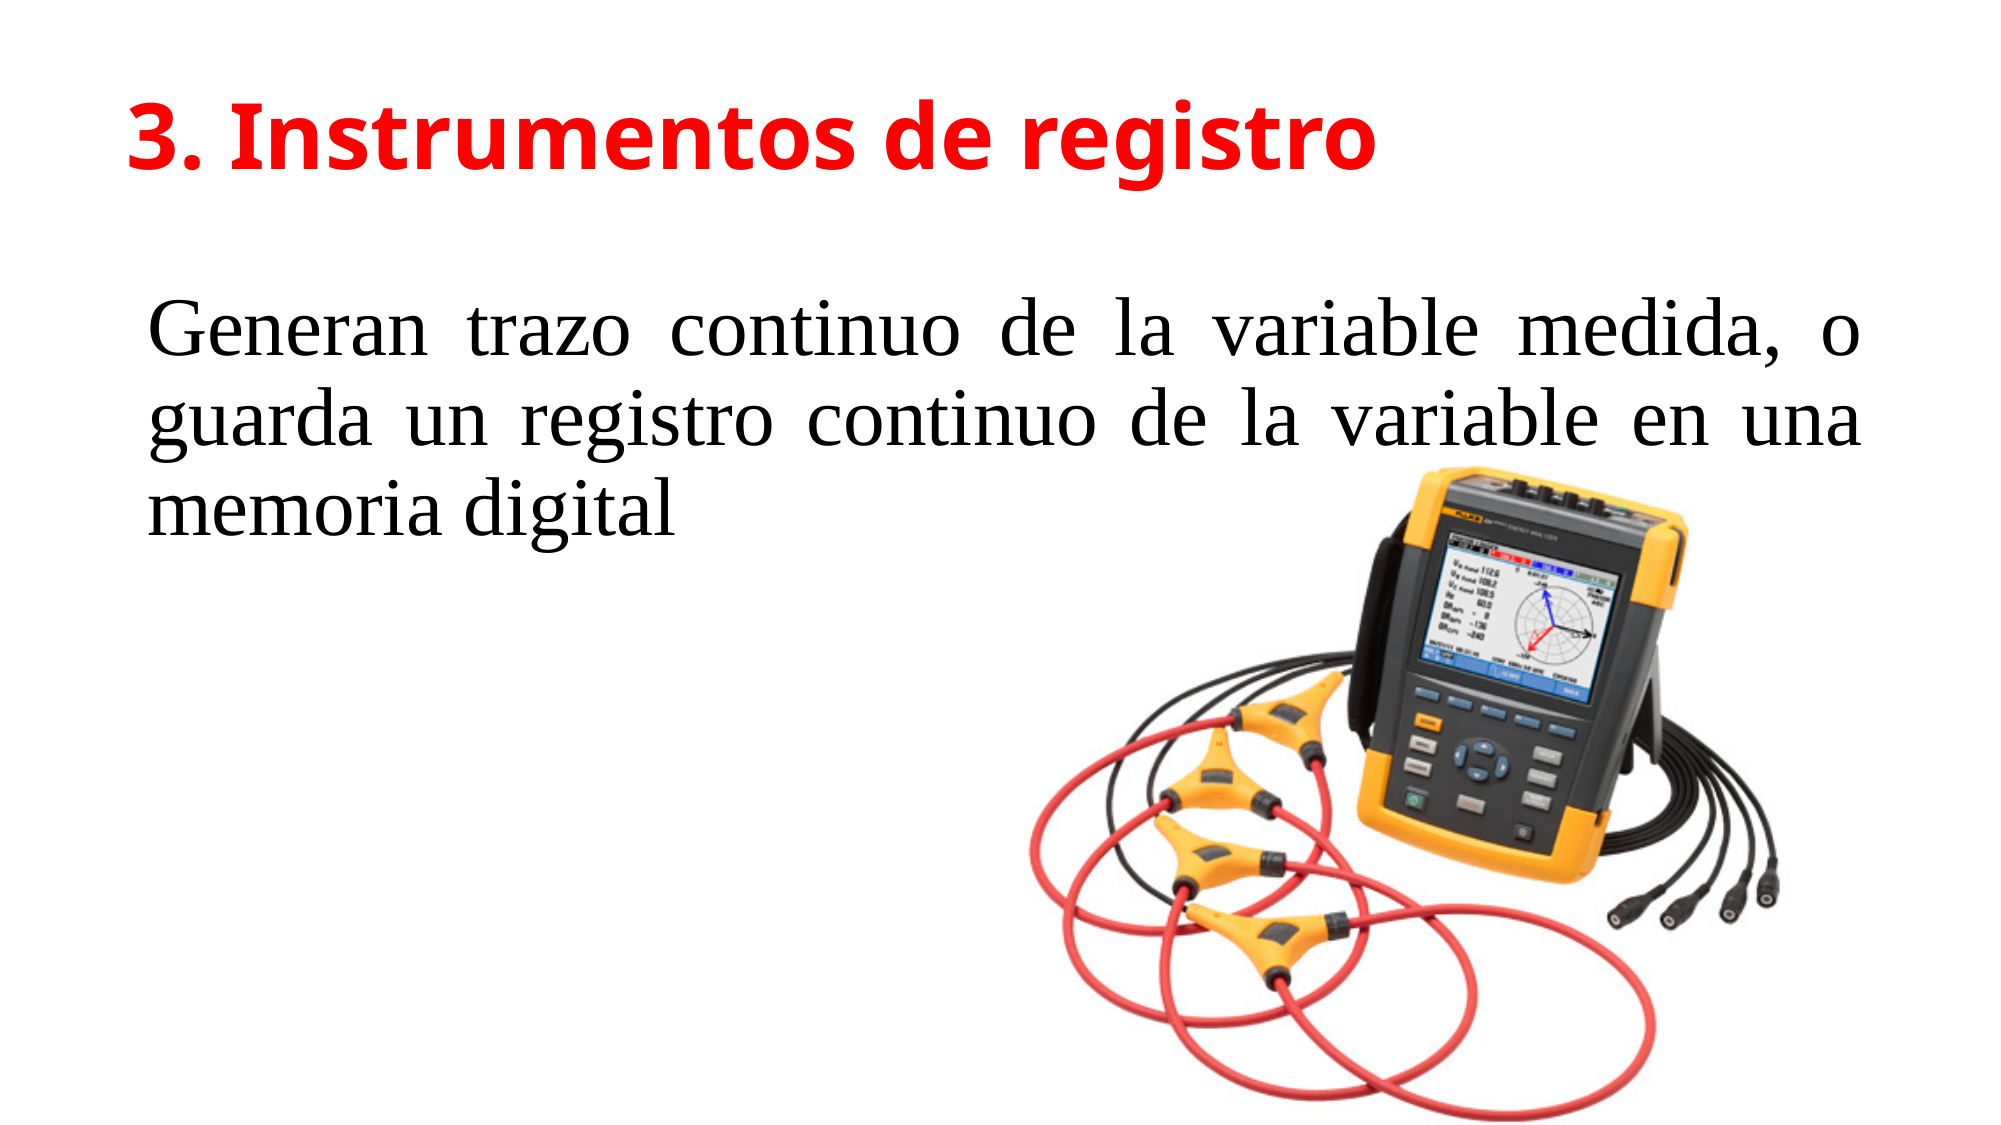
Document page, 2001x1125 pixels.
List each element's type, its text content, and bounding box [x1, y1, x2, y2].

picture [1022, 462, 1794, 1125]
list Generan trazo continuo de la variable medida, o guarda un registro continuo de la variable en una memoria digital [132, 276, 1880, 557]
title 3. Instrumentos de registro [111, 59, 1900, 219]
